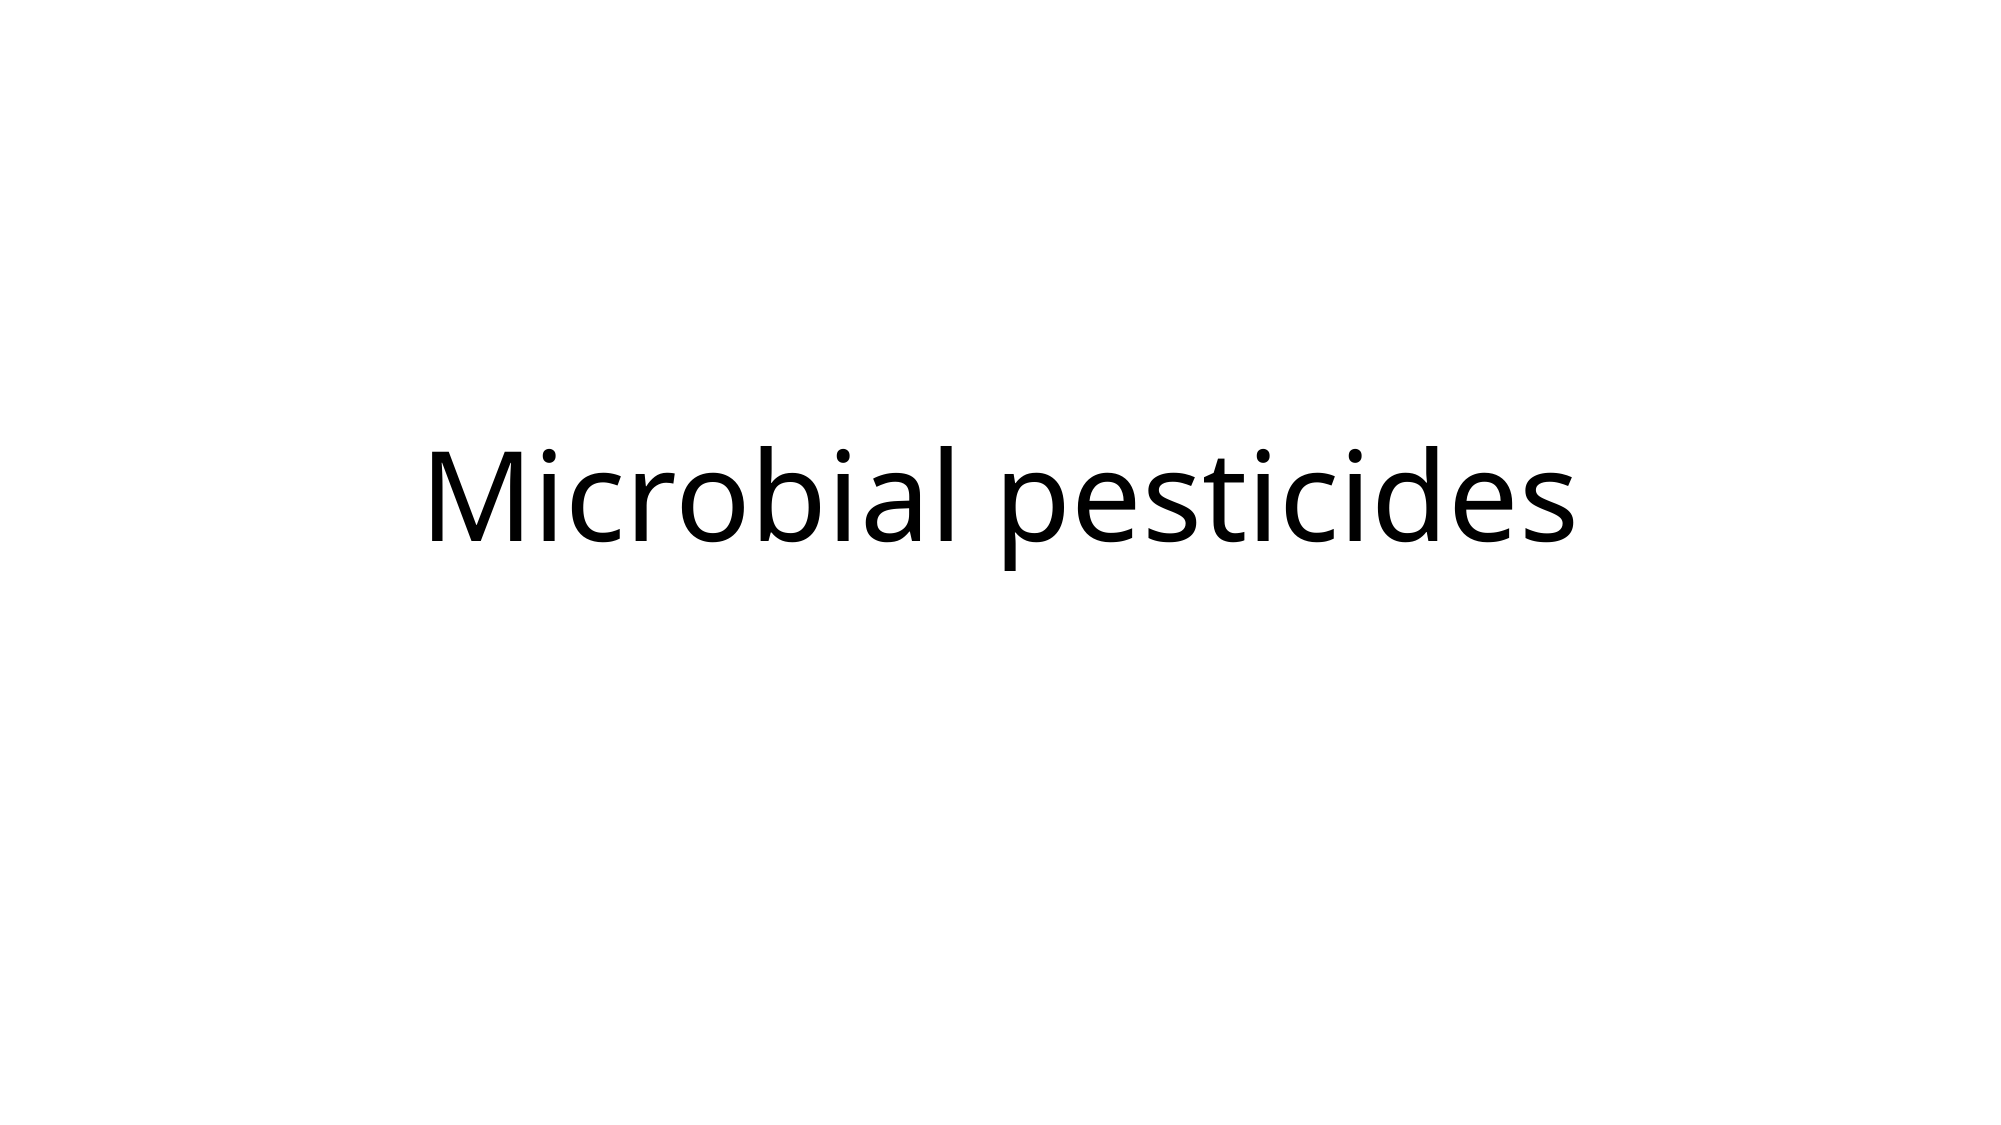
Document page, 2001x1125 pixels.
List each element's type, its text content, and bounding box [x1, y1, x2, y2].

title Microbial pesticides [249, 184, 1750, 576]
